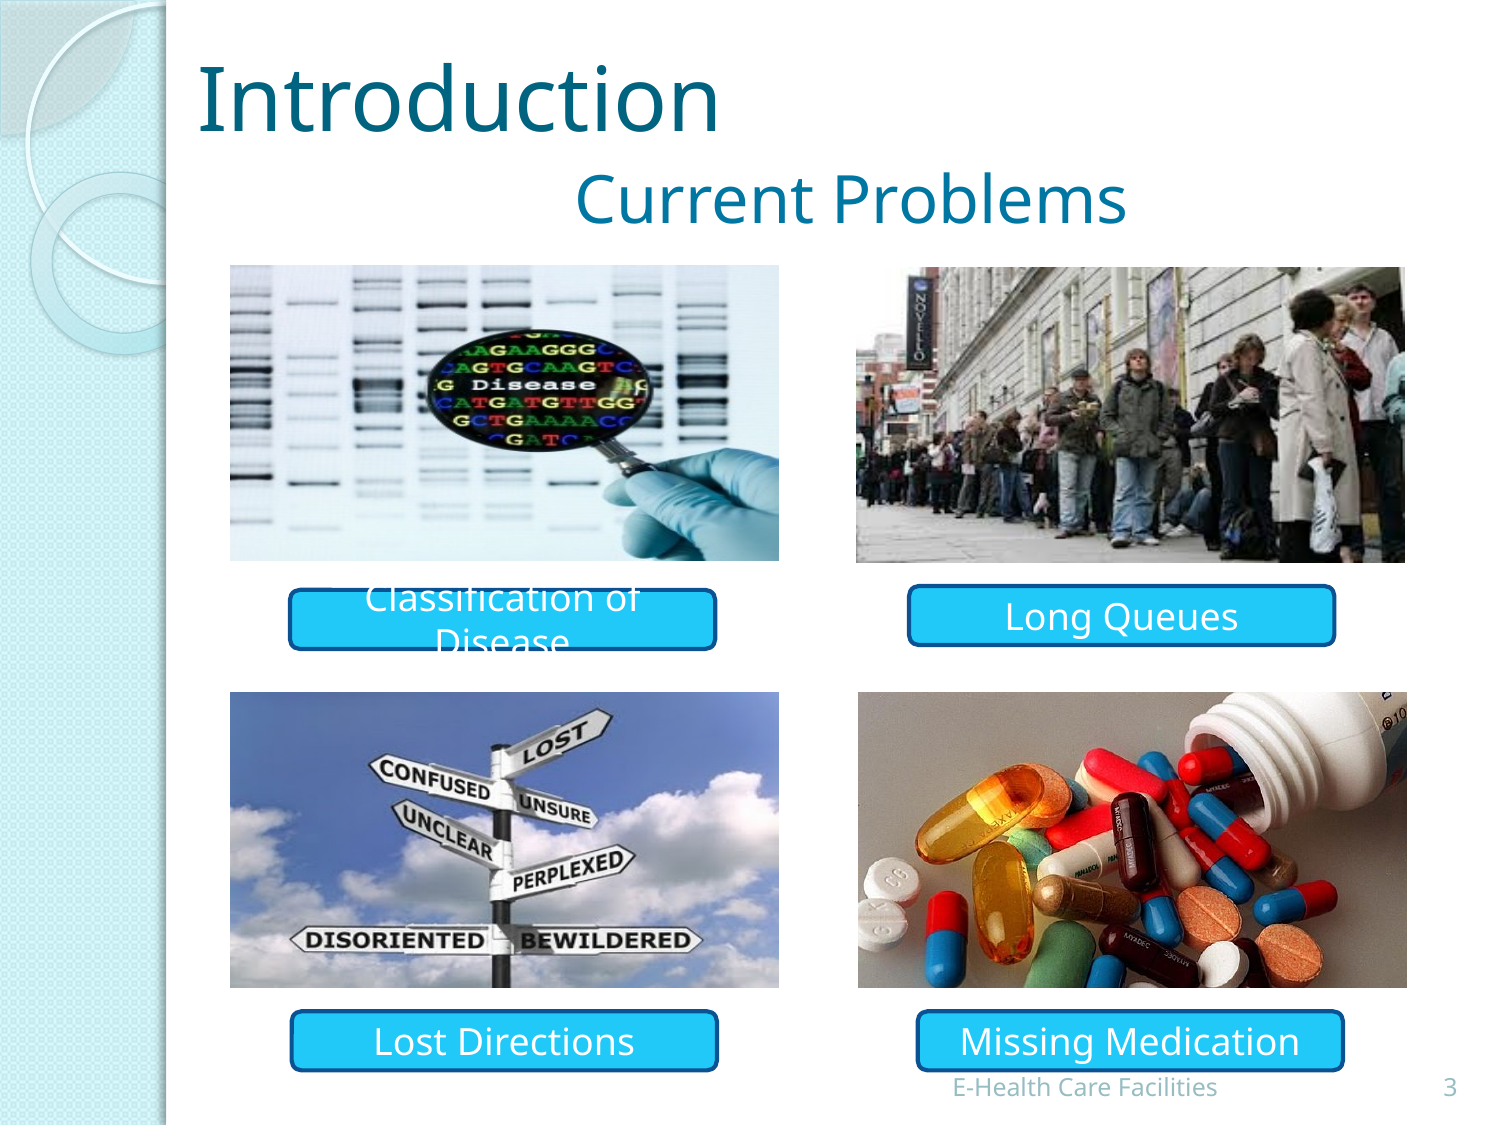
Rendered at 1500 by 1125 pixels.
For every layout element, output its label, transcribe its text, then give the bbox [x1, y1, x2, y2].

picture [229, 264, 779, 561]
text_box Lost Directions [289, 1009, 720, 1073]
picture [855, 266, 1405, 563]
text_box Missing Medication [915, 1009, 1346, 1073]
picture [858, 692, 1407, 988]
title Introduction [183, 30, 1413, 161]
slide_number 3 [1413, 1034, 1488, 1113]
list Current Problems [230, 149, 1461, 1025]
footer E-Health Care Facilities [937, 1034, 1413, 1113]
text_box Long Queues [906, 583, 1337, 648]
picture [229, 692, 779, 988]
text_box Classification of Disease [287, 587, 718, 652]
